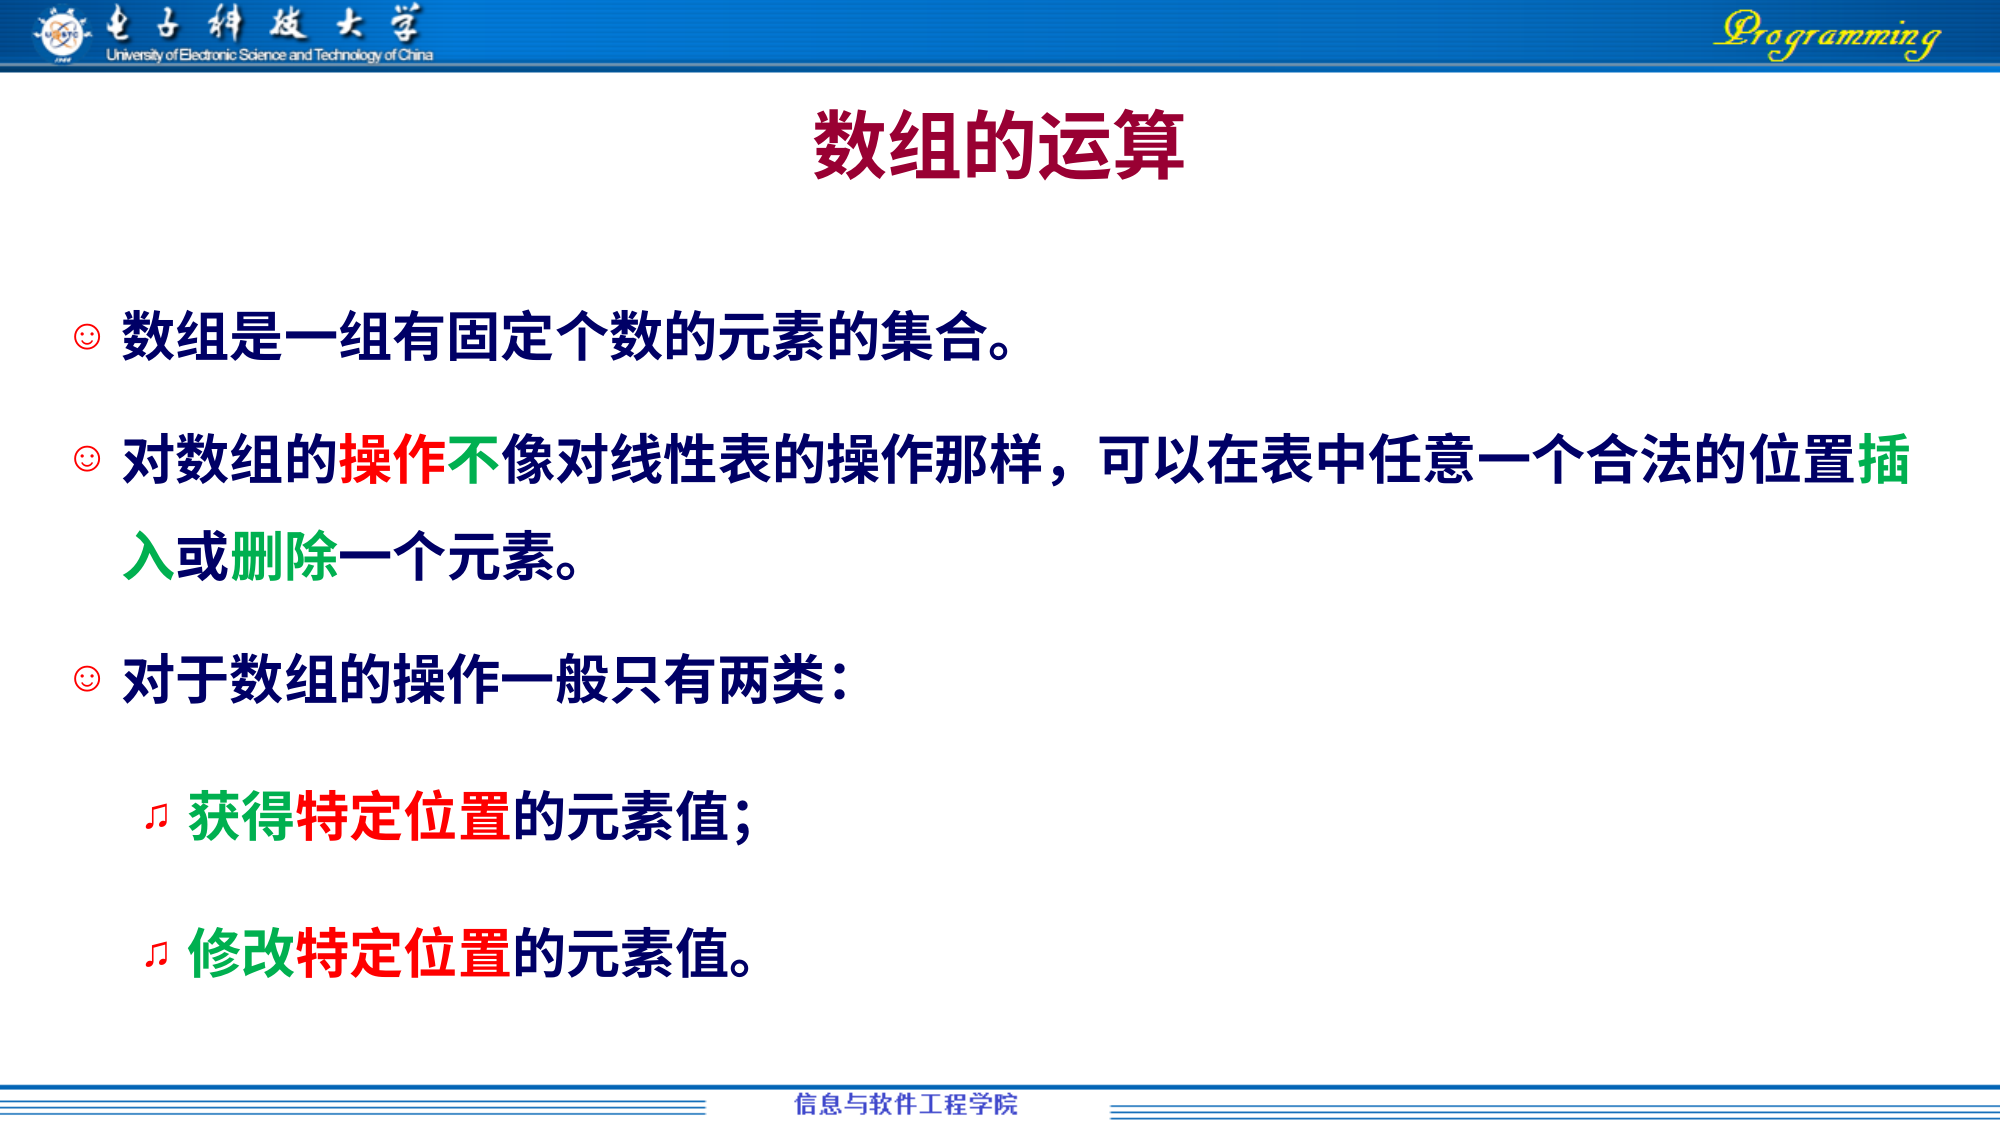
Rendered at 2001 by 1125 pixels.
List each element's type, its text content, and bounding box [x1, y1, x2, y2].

title 数组的运算 [150, 87, 1850, 200]
picture [0, 0, 2000, 1125]
list 数组是一组有固定个数的元素的集合。 对数组的操作不像对线性表的操作那样，可以在表中任意一个合法的位置插入或删除一个元素。 对于数组的操作一般只有两类： 获得特定位置的元素值； 修改特定位置的元素值。 [50, 262, 1950, 1075]
